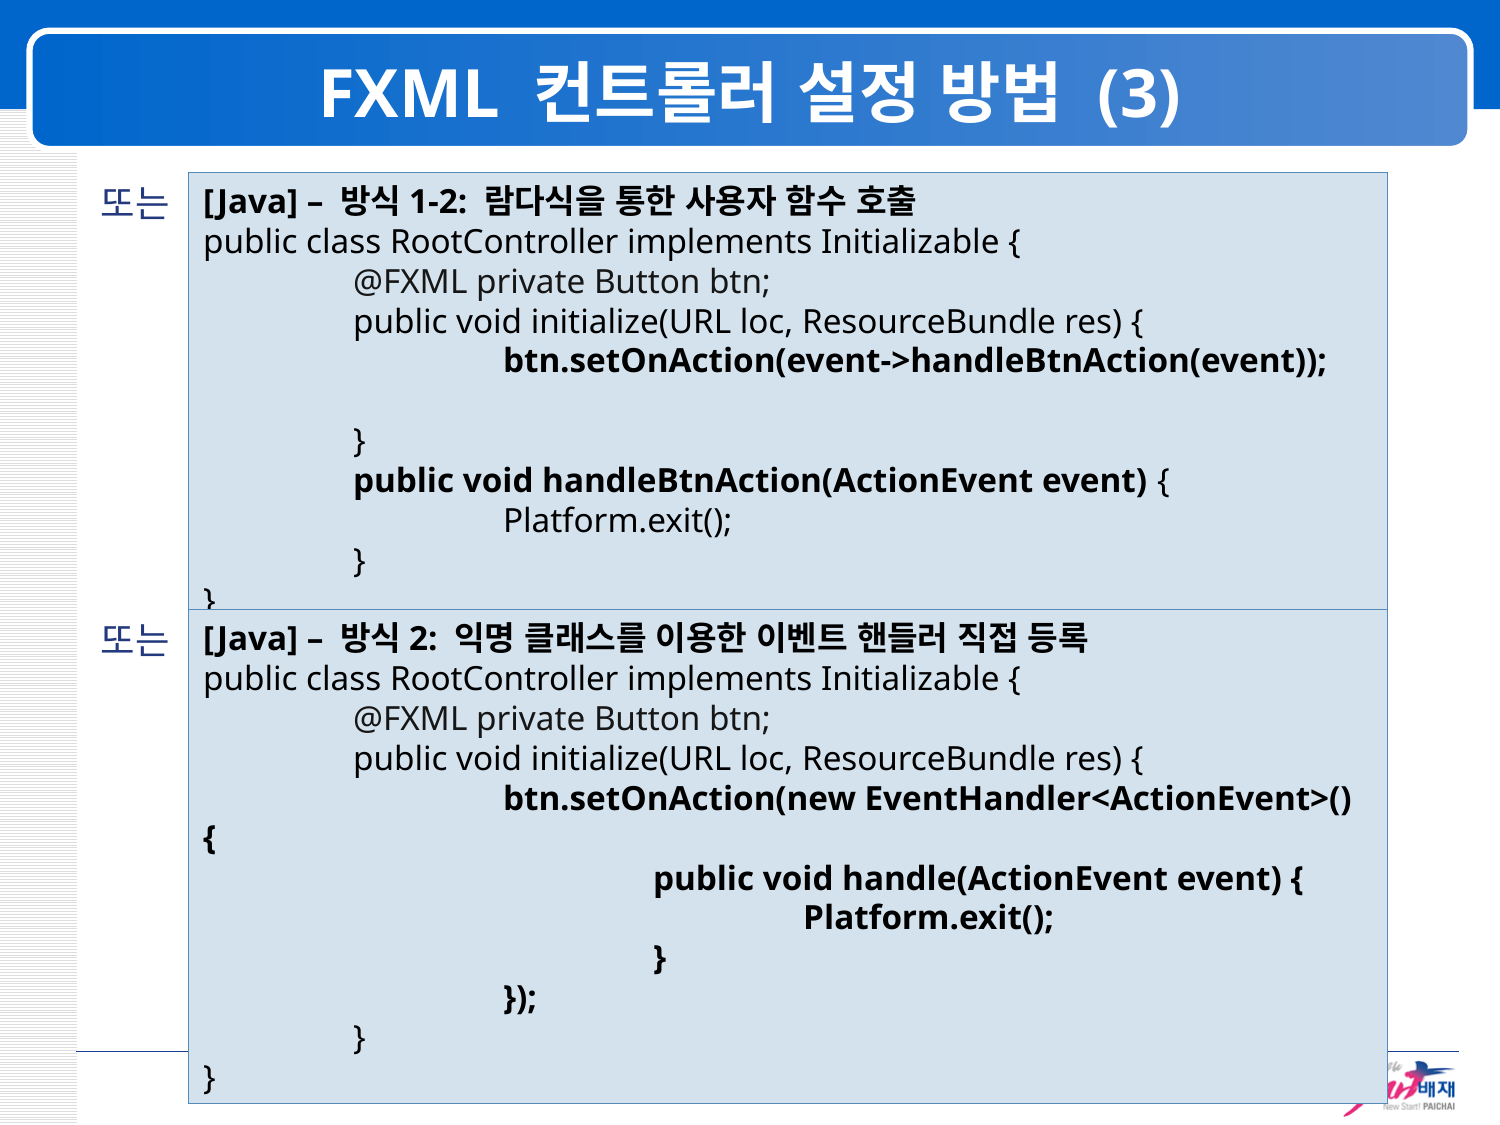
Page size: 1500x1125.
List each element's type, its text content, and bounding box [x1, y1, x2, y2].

title FXML 컨트롤러 설정 방법 (3) [41, 44, 1459, 138]
picture [1340, 1052, 1459, 1124]
text_box [Java] – 방식1-2: 람다식을 통한 사용자 함수 호출 public class RootController implements Initializable { @FXML private Button btn; public void initialize(URL loc, ResourceBundle res) { btn.setOnAction(event->handleBtnAction(event)); } public void handleBtnAction(ActionEvent event) { Platform.exit(); } } [188, 172, 1388, 609]
text_box 또는 [85, 609, 185, 670]
text_box [Java] – 방식2: 익명 클래스를 이용한 이벤트 핸들러 직접 등록 public class RootController implements Initializable { @FXML private Button btn; public void initialize(URL loc, ResourceBundle res) { btn.setOnAction(new EventHandler<ActionEvent>() { public void handle(ActionEvent event) { Platform.exit(); } }); } } [188, 609, 1388, 1104]
text_box 또는 [85, 172, 185, 233]
